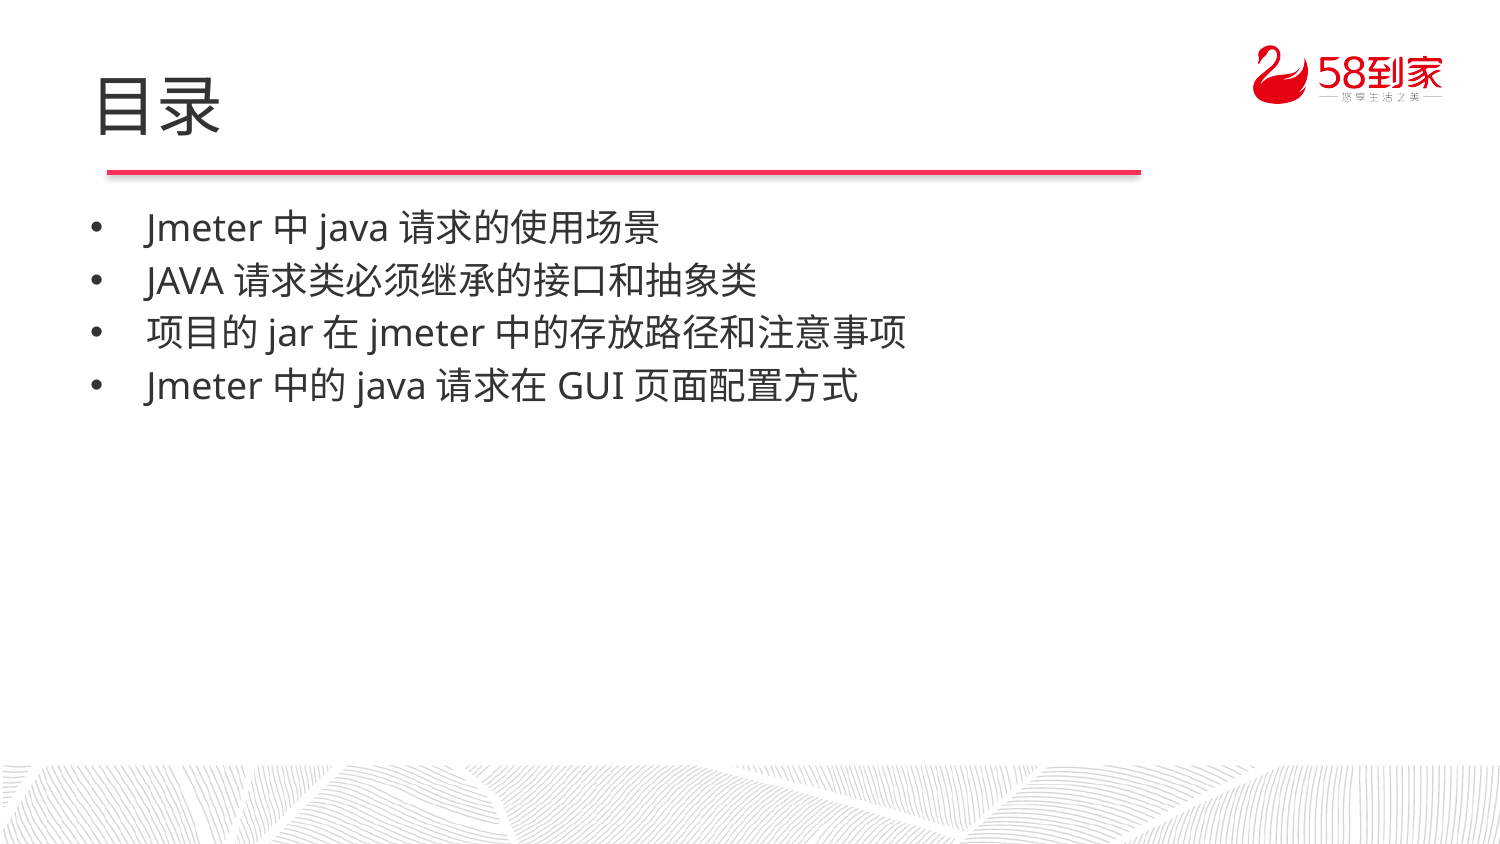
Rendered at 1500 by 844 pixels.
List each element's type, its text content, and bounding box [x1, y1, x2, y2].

picture [1249, 40, 1447, 109]
title 目录 [75, 33, 1139, 175]
picture [2, 765, 1500, 844]
list Jmeter中java请求的使用场景 JAVA请求类必须继承的接口和抽象类 项目的jar在jmeter中的存放路径和注意事项 Jmeter中的java请求在GUI页面配置方式 [75, 196, 1425, 754]
